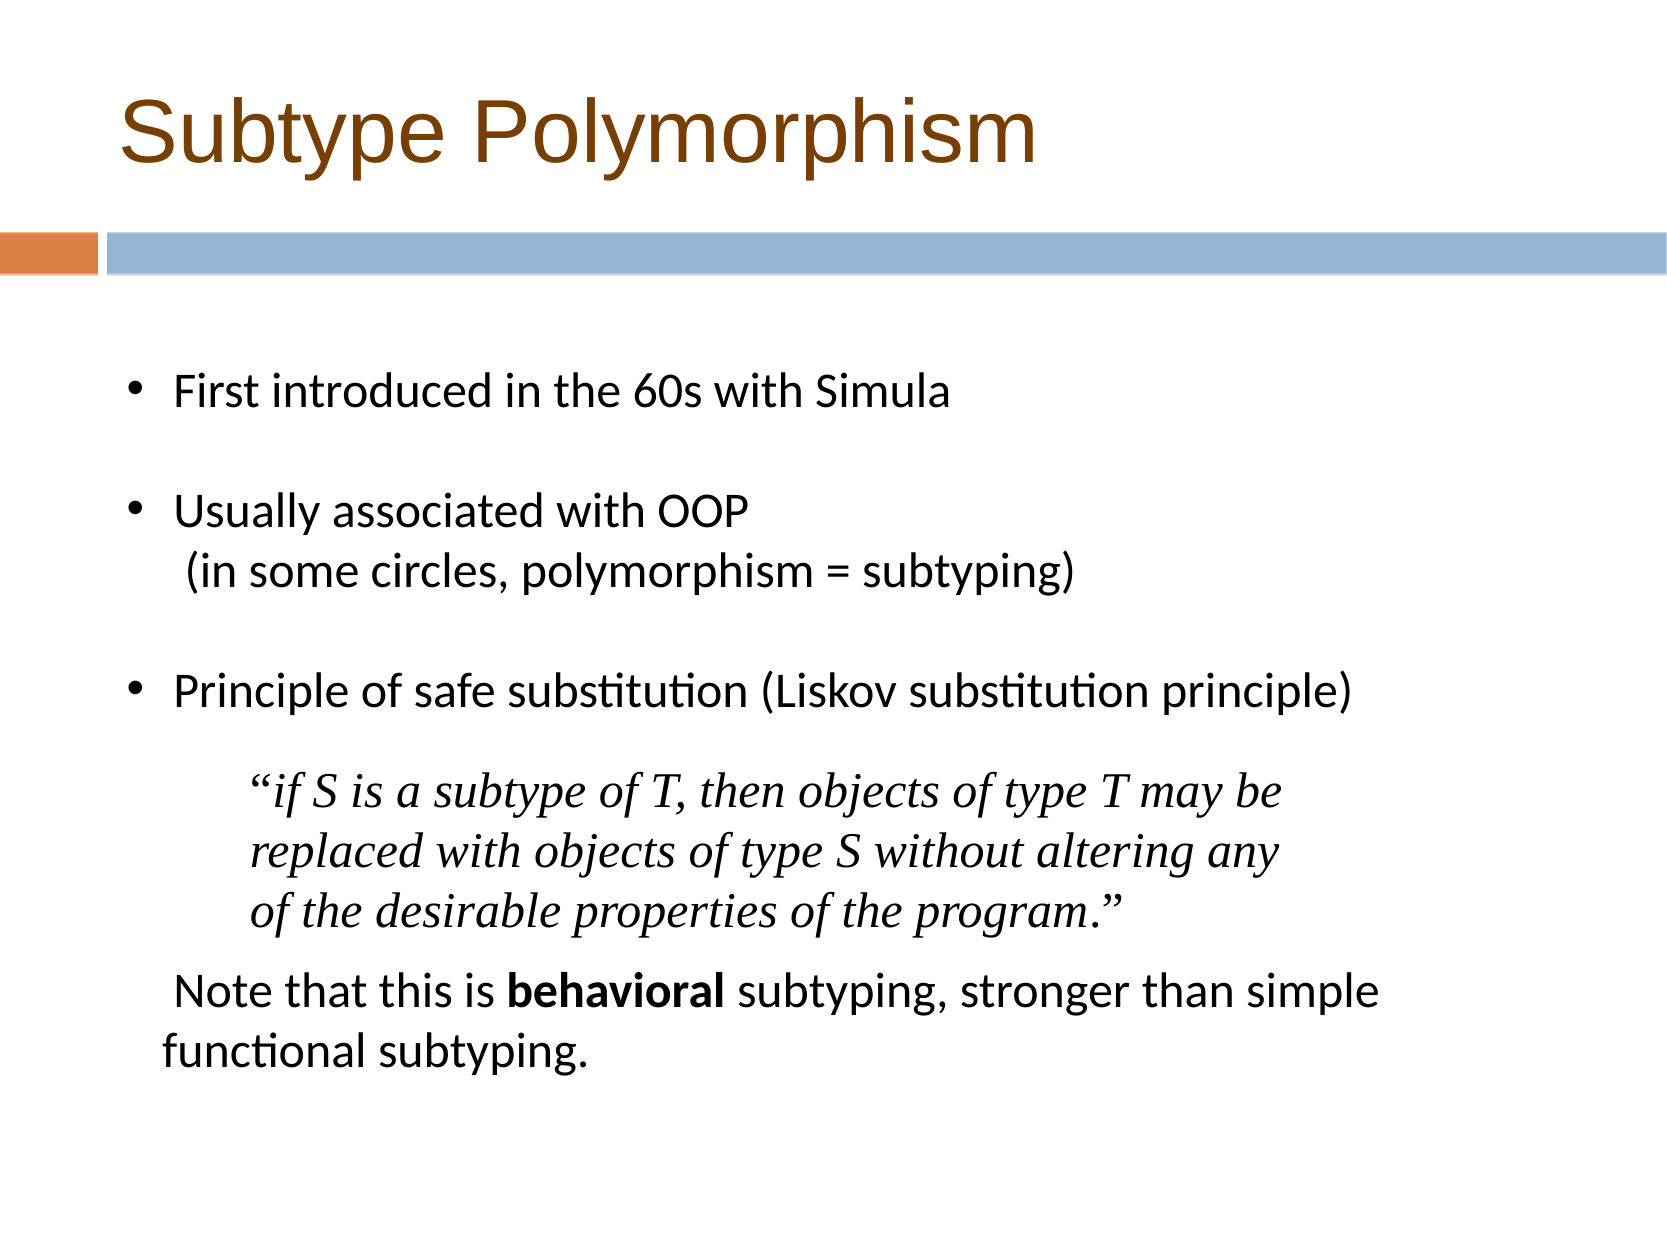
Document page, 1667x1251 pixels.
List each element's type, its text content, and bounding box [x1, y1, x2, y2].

text_box “if S is a subtype of T, then objects of type T may be replaced with objects of type S without altering any of the desirable properties of the program.” [235, 749, 1308, 945]
text_box Subtype Polymorphism [118, 80, 1591, 184]
picture [0, 223, 1667, 286]
text_box First introduced in the 60s with Simula Usually associated with OOP (in some circles, polymorphism = subtyping) Principle of safe substitution (Liskov substitution principle) Note that this is behavioral subtyping, stronger than simple functional subtyping. [111, 349, 1395, 1085]
